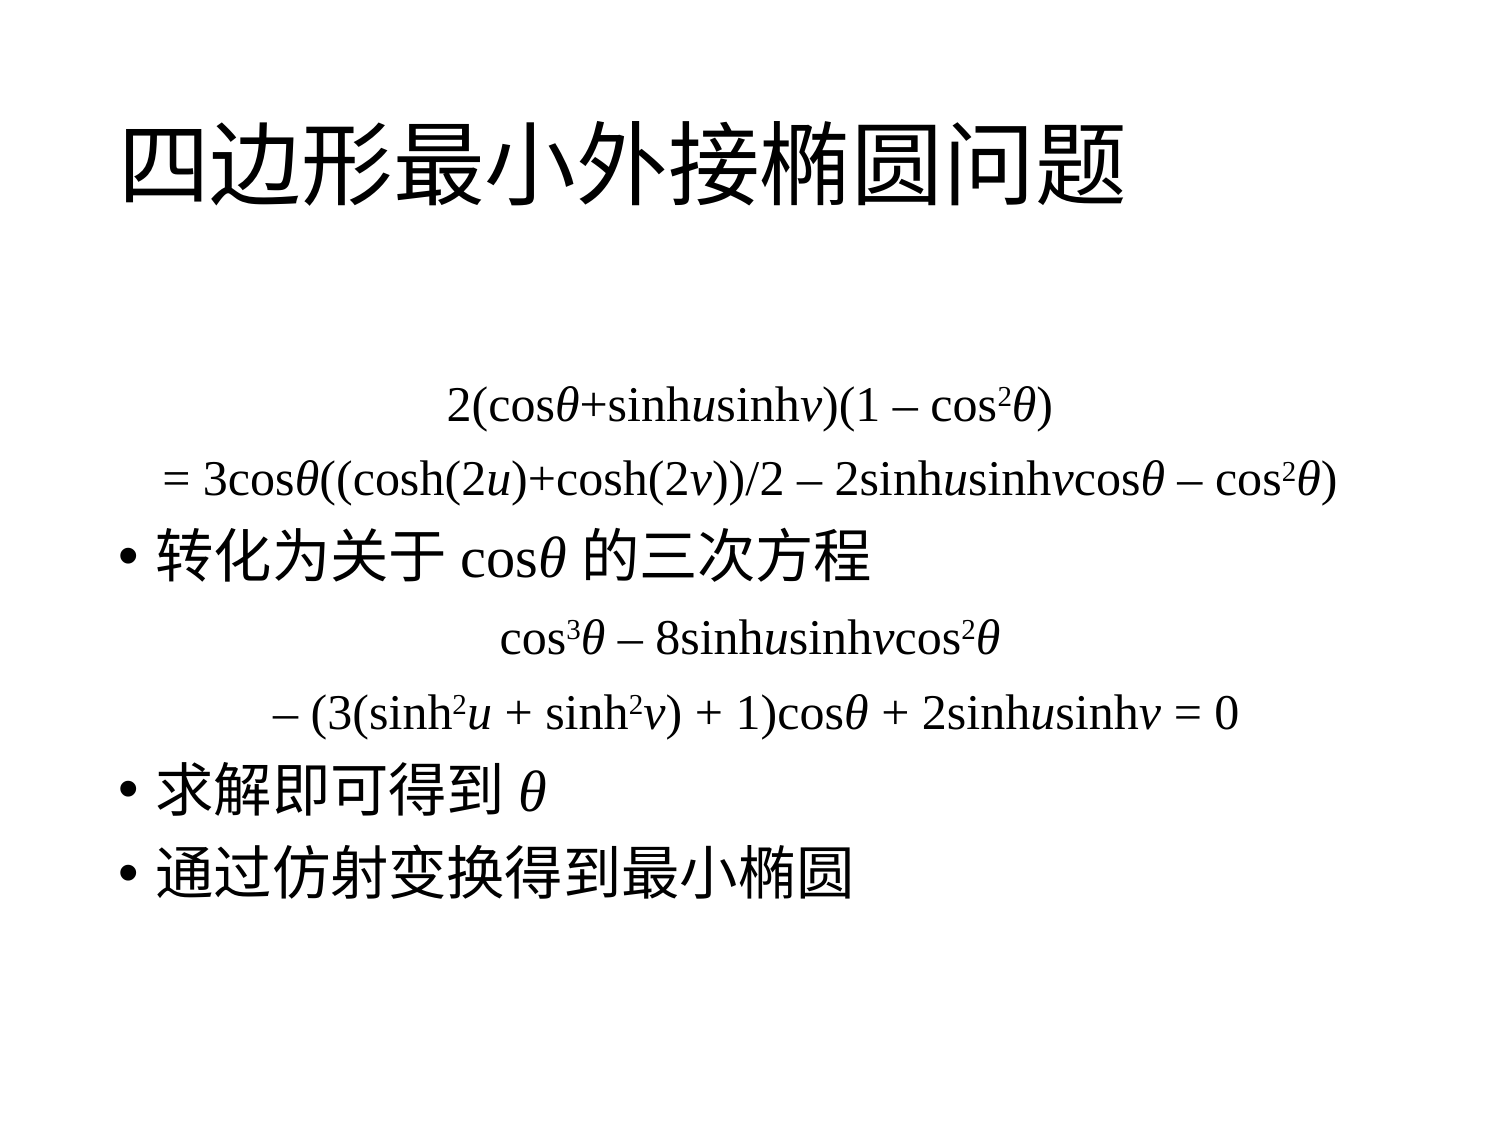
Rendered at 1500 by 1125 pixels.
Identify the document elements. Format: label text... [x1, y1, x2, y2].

title 四边形最小外接椭圆问题 [103, 59, 1397, 278]
